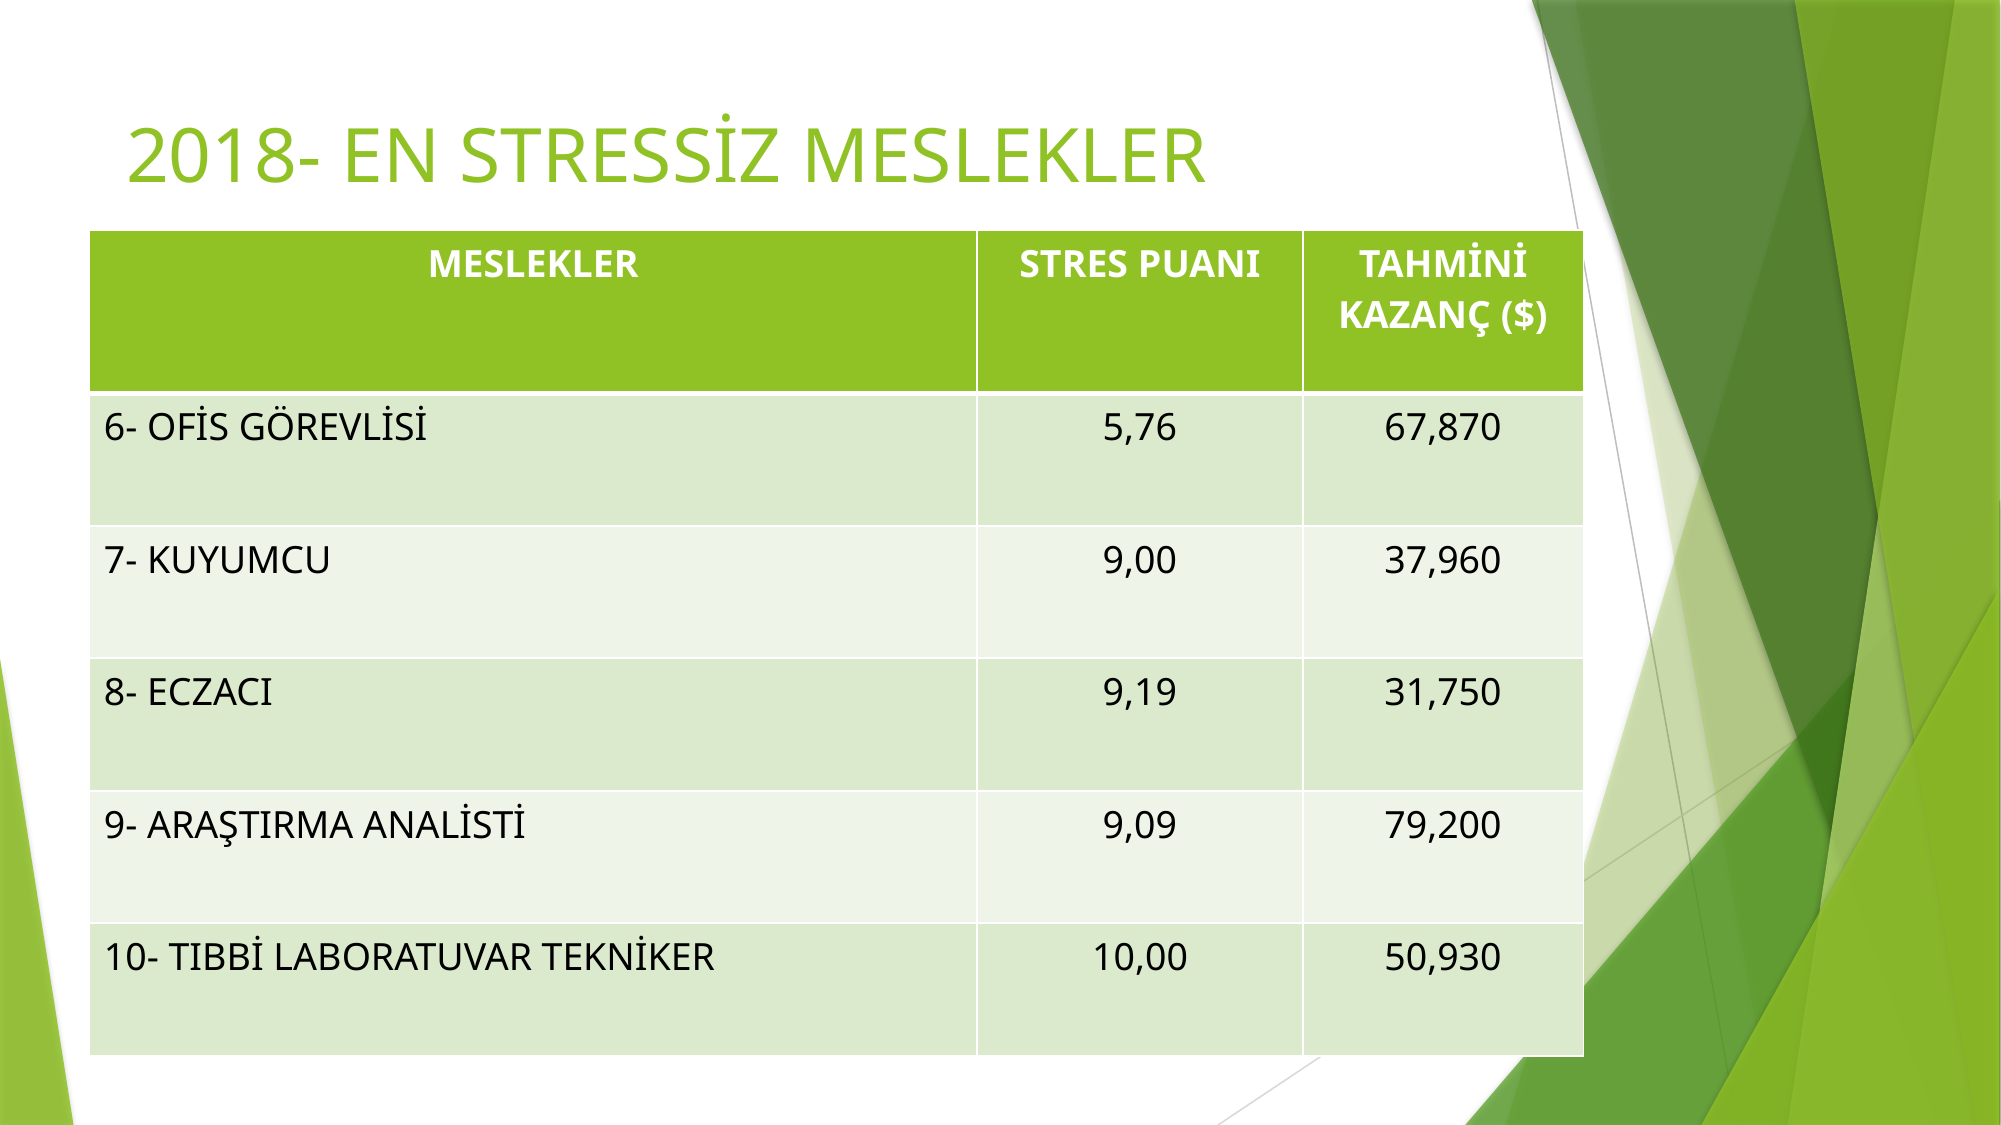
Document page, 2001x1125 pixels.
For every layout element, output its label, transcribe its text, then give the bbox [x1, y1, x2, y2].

table_cell 10- TIBBİ LABORATUVAR TEKNİKER [90, 924, 976, 1055]
table_cell 8- ECZACI [90, 659, 976, 790]
table_cell 79,200 [1304, 792, 1583, 922]
table_cell 7- KUYUMCU [90, 527, 976, 657]
table_cell 6- OFİS GÖREVLİSİ [90, 396, 976, 525]
table_cell 9,09 [978, 792, 1302, 922]
table_cell 9- ARAŞTIRMA ANALİSTİ [90, 792, 976, 922]
table_cell 37,960 [1304, 527, 1583, 657]
table_cell 5,76 [978, 396, 1302, 525]
table_cell 50,930 [1304, 924, 1583, 1055]
table_cell 9,19 [978, 659, 1302, 790]
table_cell 10,00 [978, 924, 1302, 1055]
table_header STRES PUANI [978, 231, 1302, 391]
table_cell 67,870 [1304, 396, 1583, 525]
table_cell 9,00 [978, 527, 1302, 657]
table_cell 31,750 [1304, 659, 1583, 790]
table_header TAHMİNİ KAZANÇ ($) [1304, 231, 1583, 391]
table_header MESLEKLER [90, 231, 976, 391]
title 2018- EN STRESSİZ MESLEKLER [111, 99, 1522, 229]
